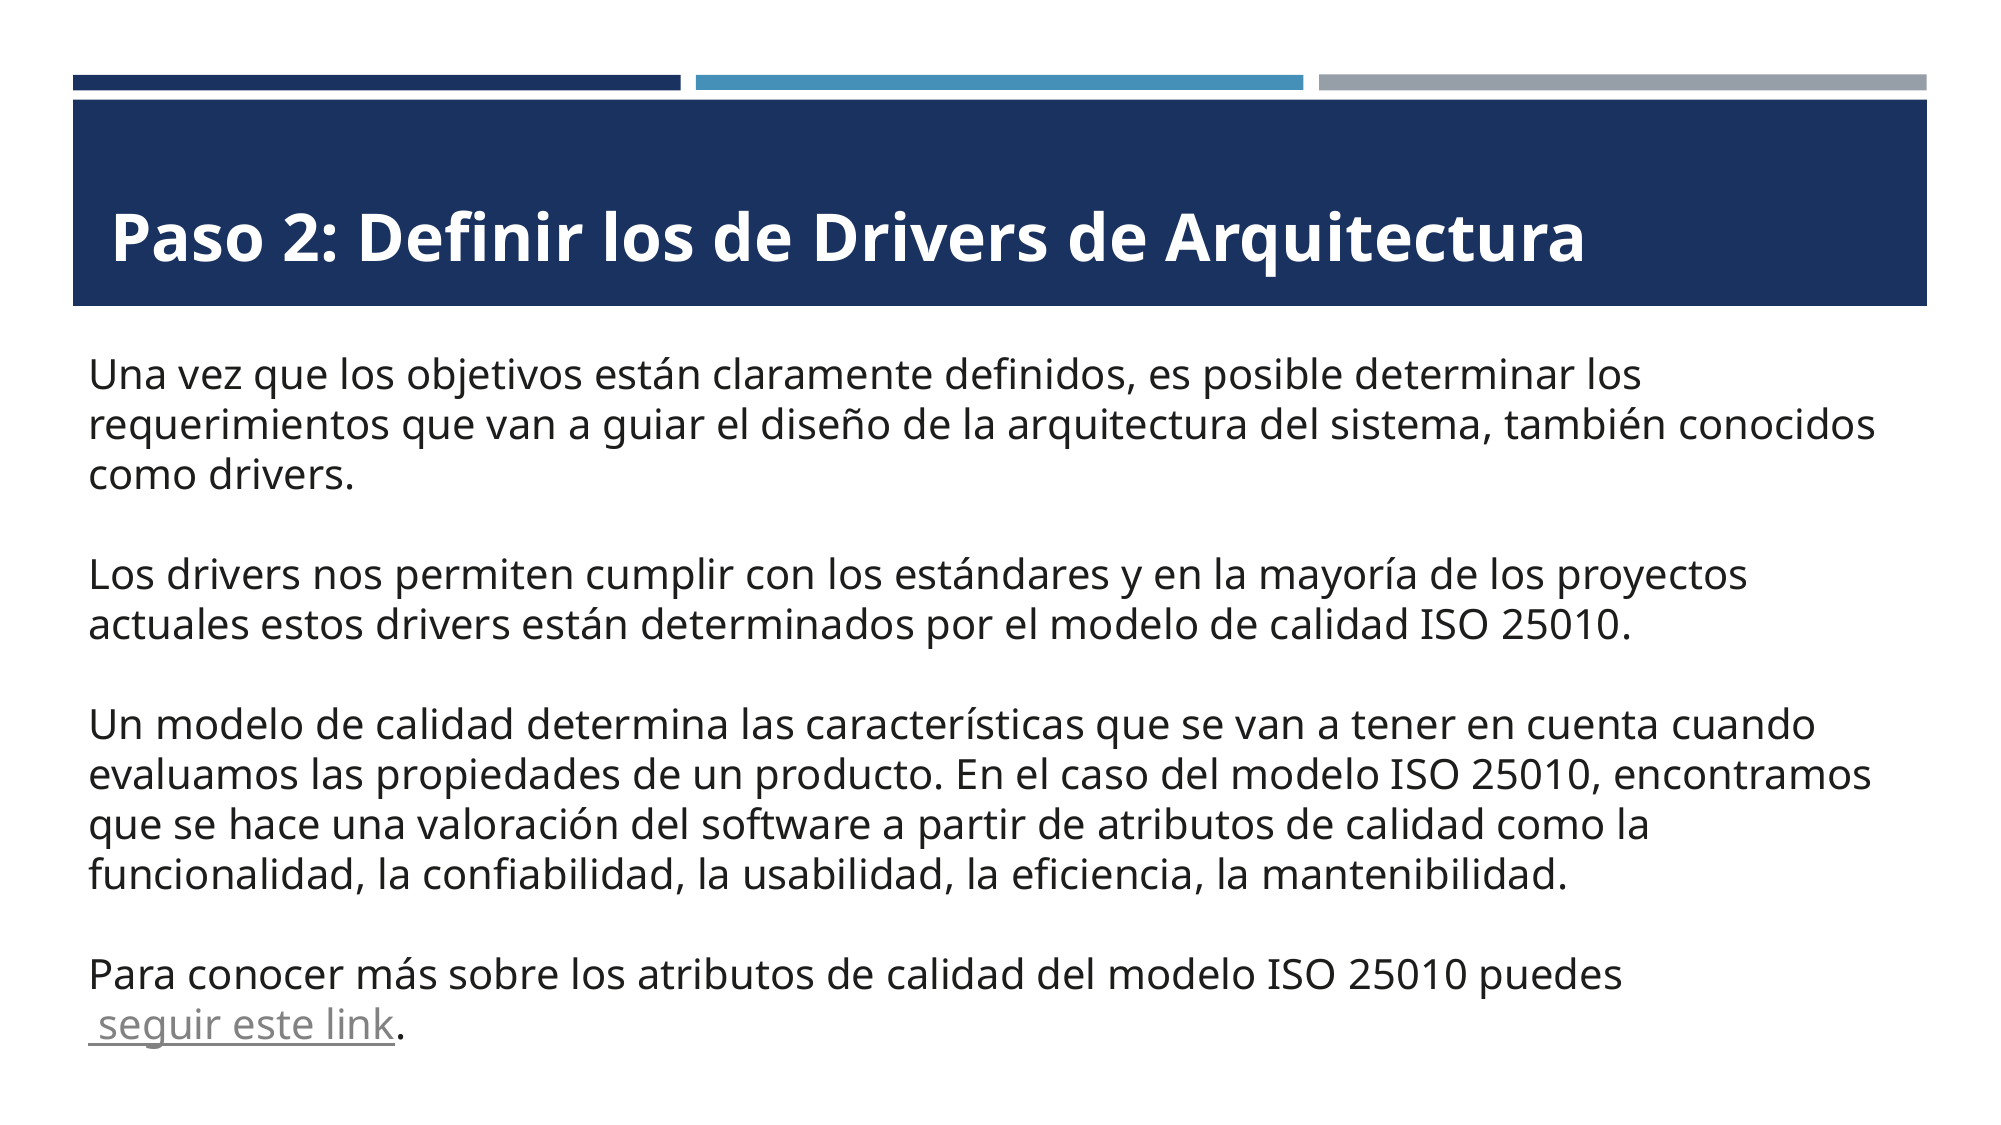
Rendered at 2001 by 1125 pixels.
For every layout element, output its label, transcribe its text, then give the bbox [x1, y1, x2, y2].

title Paso 2: Definir los de Drivers de Arquitectura [95, 119, 1905, 282]
text_box Una vez que los objetivos están claramente definidos, es posible determinar los requerimientos que van a guiar el diseño de la arquitectura del sistema, también conocidos como drivers. Los drivers nos permiten cumplir con los estándares y en la mayoría de los proyectos actuales estos drivers están determinados por el modelo de calidad ISO 25010. Un modelo de calidad determina las características que se van a tener en cuenta cuando evaluamos las propiedades de un producto. En el caso del modelo ISO 25010, encontramos que se hace una valoración del software a partir de atributos de calidad como la funcionalidad, la confiabilidad, la usabilidad, la eficiencia, la mantenibilidad. Para conocer más sobre los atributos de calidad del modelo ISO 25010 puedes seguir este link. [73, 339, 1927, 1063]
